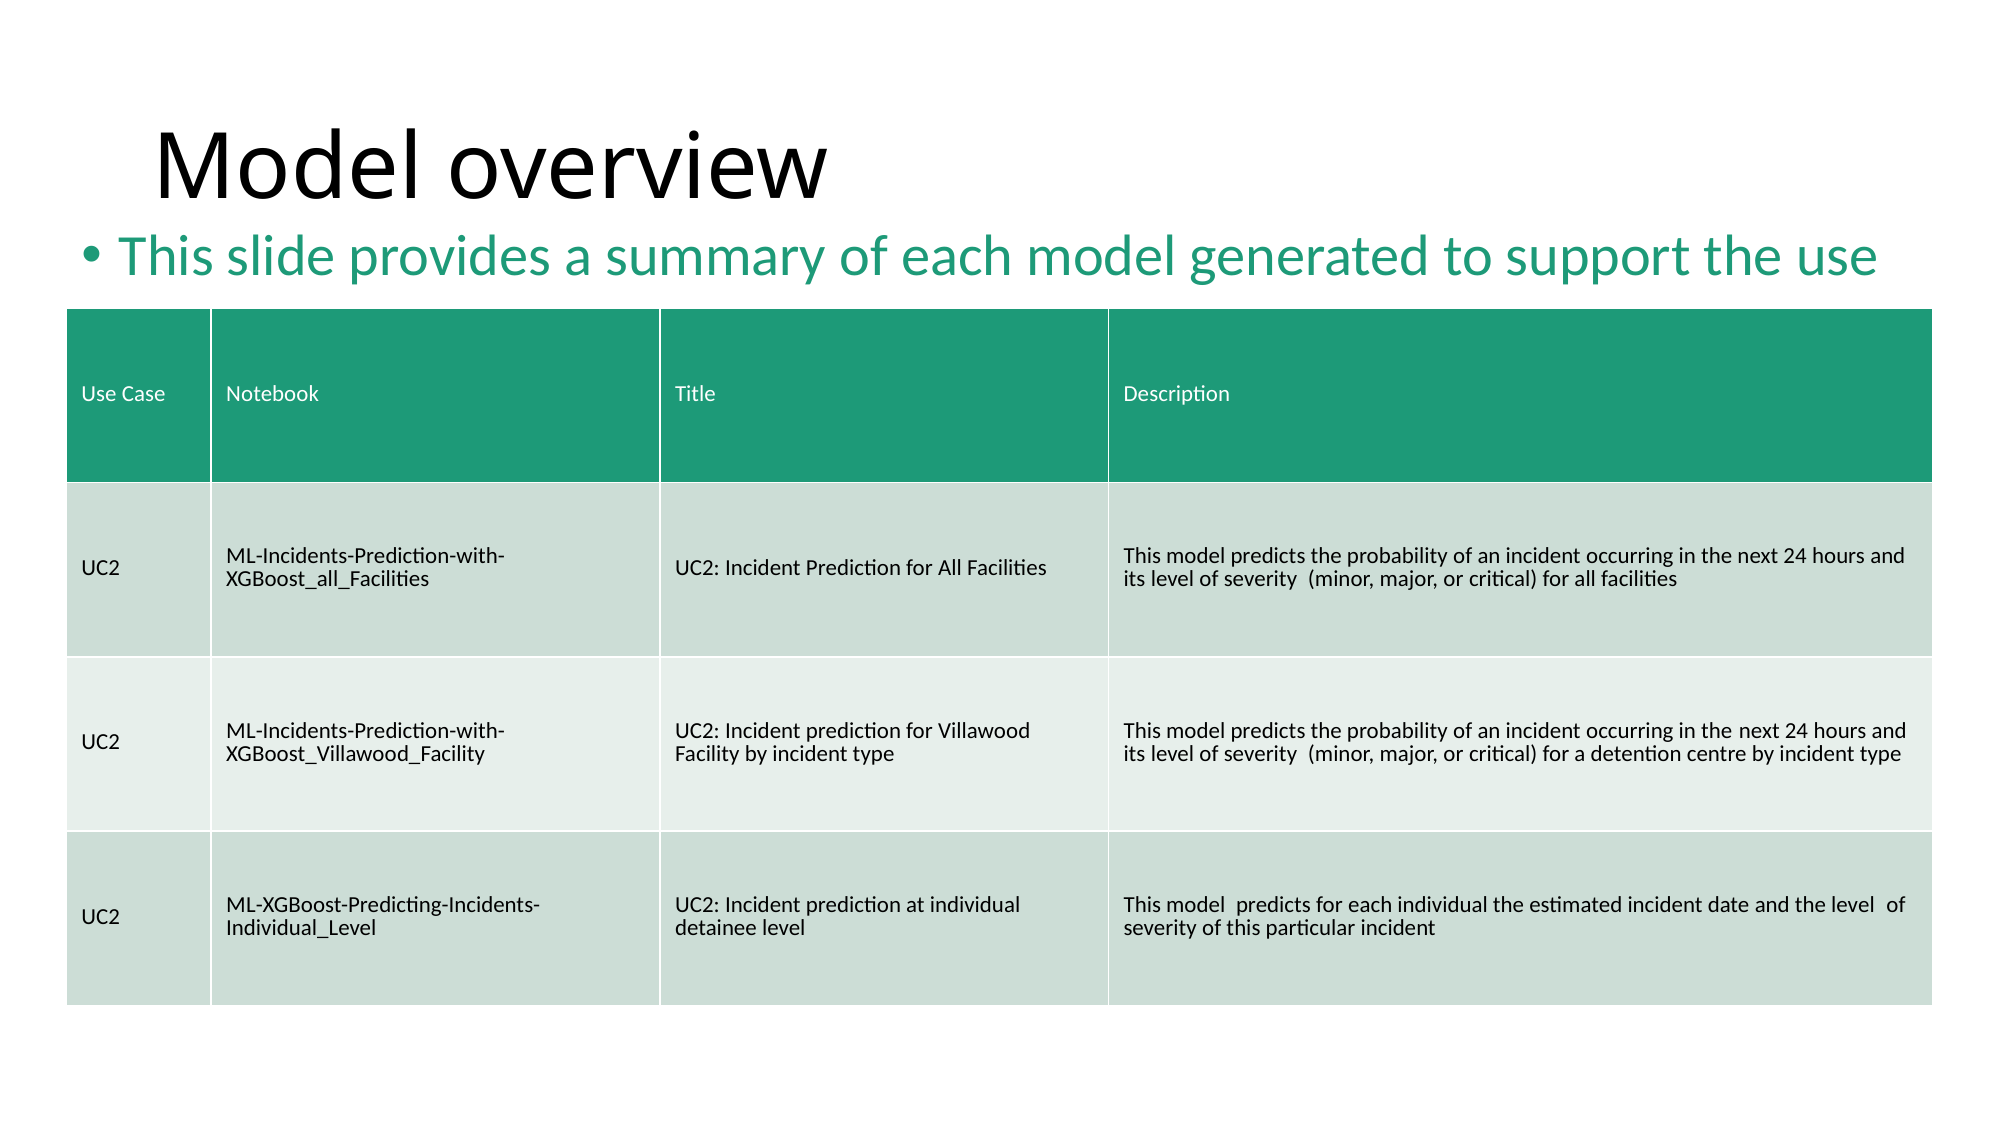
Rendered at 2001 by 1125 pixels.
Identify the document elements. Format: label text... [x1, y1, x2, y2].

title Model overview [137, 269, 1863, 278]
table_cell UC2: Incident prediction at individual detainee level [661, 832, 1108, 1005]
table_header Description [1109, 309, 1932, 482]
table_cell ML-Incidents-Prediction-with-XGBoost_all_Facilities [212, 483, 659, 656]
table_cell This model predicts for each individual the estimated incident date and the level of severity of this particular incident [1109, 832, 1932, 1005]
table_header Notebook [212, 309, 659, 482]
table_cell UC2 [67, 483, 210, 656]
table_cell UC2 [67, 832, 210, 1005]
table_cell UC2 [67, 658, 210, 830]
table_cell This model predicts the probability of an incident occurring in the next 24 hours and its level of severity (minor, major, or critical) for all facilities [1109, 483, 1932, 656]
table_cell UC2: Incident Prediction for All Facilities [661, 483, 1108, 656]
table_cell ML-XGBoost-Predicting-Incidents-Individual_Level [212, 832, 659, 1005]
table_header Use Case [67, 309, 210, 482]
table_cell UC2: Incident prediction for Villawood Facility by incident type [661, 658, 1108, 830]
table_cell ML-Incidents-Prediction-with-XGBoost_Villawood_Facility [212, 658, 659, 830]
table_header Title [661, 309, 1108, 482]
title Model overview [137, 59, 1863, 217]
table_cell This model predicts the probability of an incident occurring in the next 24 hours and its level of severity (minor, major, or critical) for a detention centre by incident type [1109, 658, 1932, 830]
list This slide provides a summary of each model generated to support the use cases [66, 217, 1933, 269]
